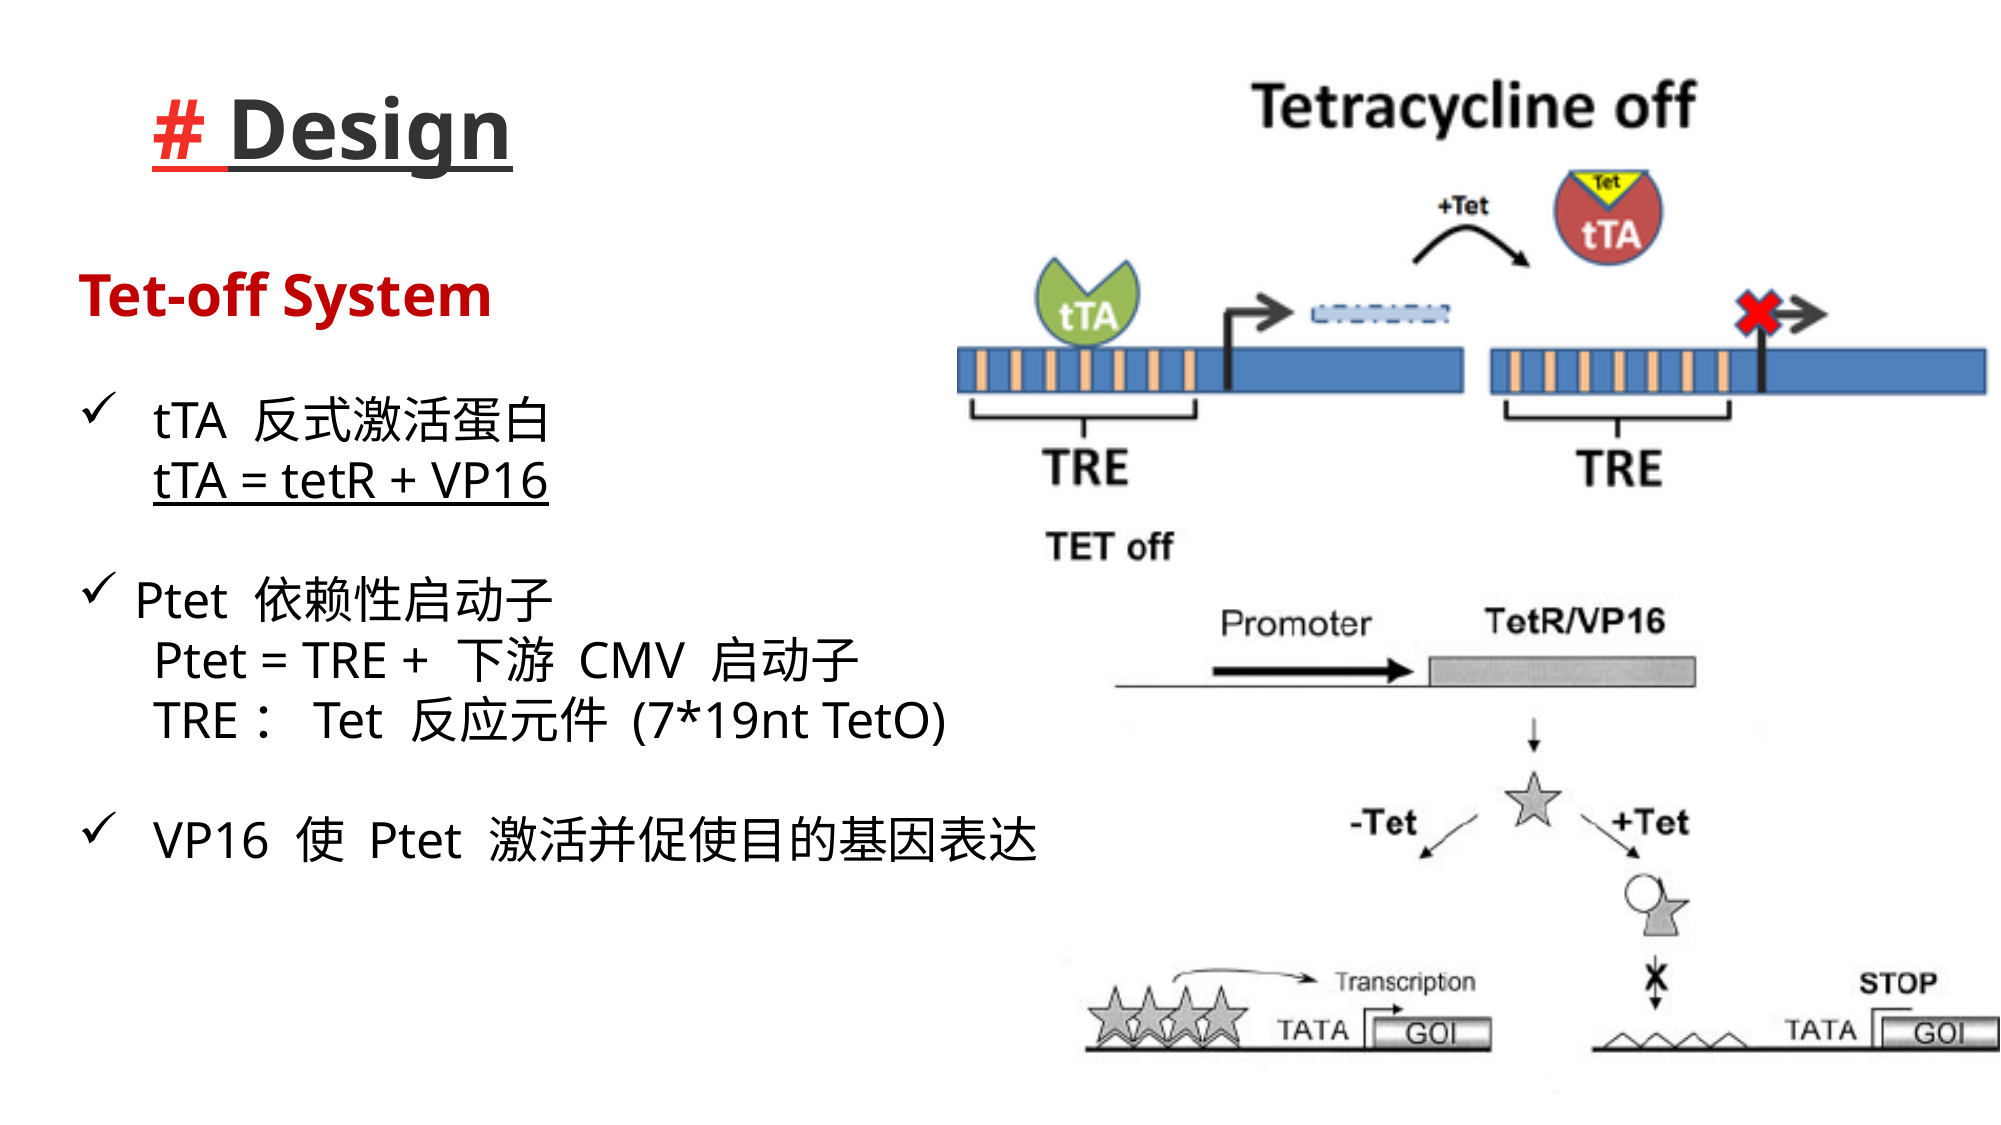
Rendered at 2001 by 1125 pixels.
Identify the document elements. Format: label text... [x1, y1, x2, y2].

text_box # ​Design [137, 24, 688, 242]
text_box Tet-off System tTA 反式激活蛋白 tTA = tetR + VP16 Ptet 依赖性启动子 Ptet = TRE + 下游 CMV 启动子 TRE：Tet 反应元件 (7*19nt TetO) VP16 使 Ptet 激活并促使目的基因表达 [63, 251, 1042, 876]
picture [957, 74, 2000, 1104]
